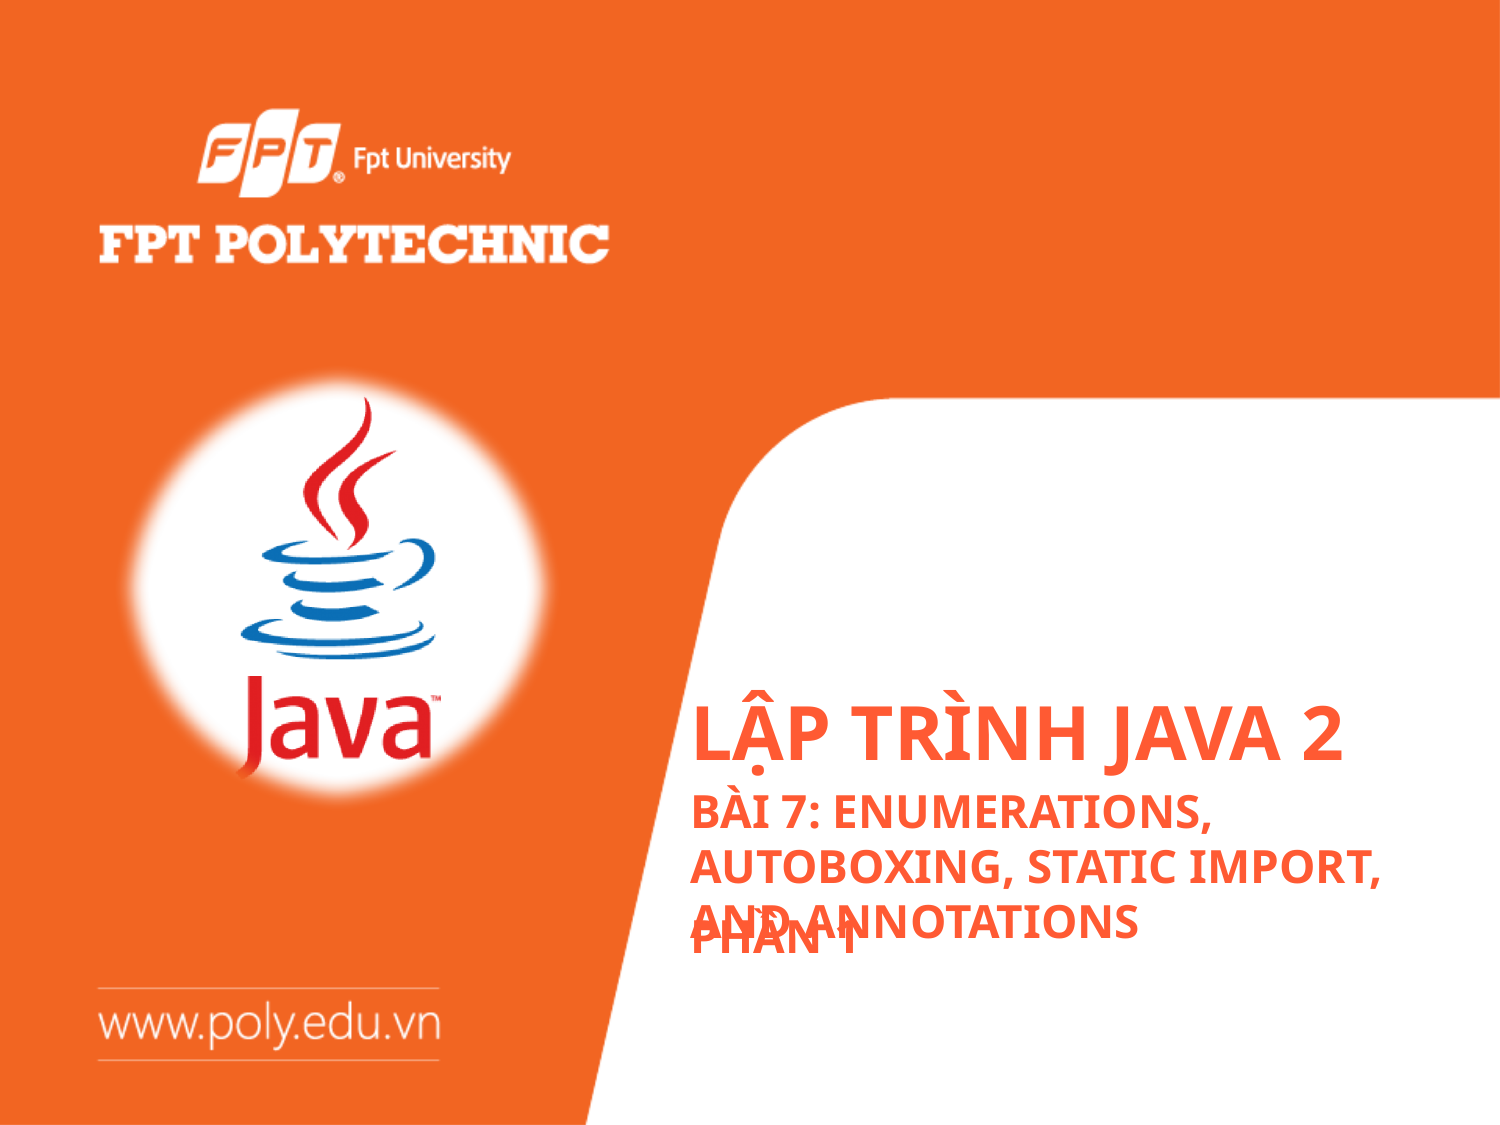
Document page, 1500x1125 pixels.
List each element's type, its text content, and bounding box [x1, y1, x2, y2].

title Lập trình Java 2 [675, 662, 1500, 774]
text_box Phần 1 [674, 899, 1500, 1063]
picture [0, 0, 1500, 1125]
subtitle Bài 7: Enumerations, Autoboxing, Static Import, and Annotations [675, 774, 1500, 899]
